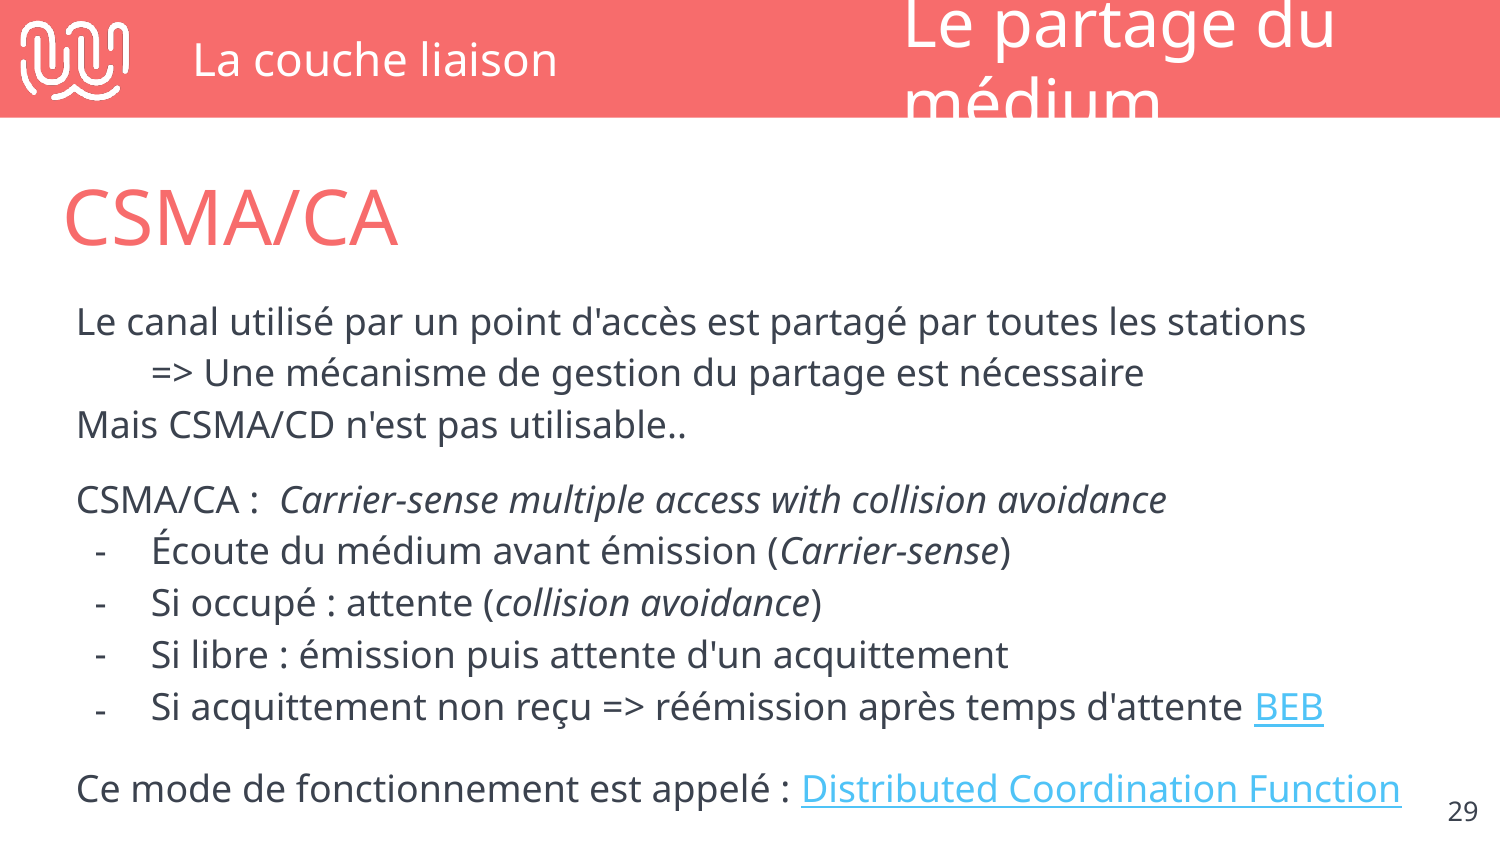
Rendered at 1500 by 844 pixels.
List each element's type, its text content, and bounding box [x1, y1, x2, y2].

subtitle Le partage du médium [902, 31, 1479, 91]
title La couche liaison [192, 0, 896, 118]
slide_number ‹#› [1403, 779, 1494, 844]
title CSMA/CA [62, 168, 1452, 256]
list Le canal utilisé par un point d'accès est partagé par toutes les stations => Une mécanisme de gestion du partage est nécessaire Mais CSMA/CD n'est pas utilisable.. CSMA/CA : Carrier-sense multiple access with collision avoidance Écoute du médium avant émission (Carrier-sense) Si occupé : attente (collision avoidance) Si libre : émission puis attente d'un acquittement Si acquittement non reçu => réémission après temps d'attente BEB Ce mode de fonctionnement est appelé : Distributed Coordination Function [75, 290, 1439, 816]
picture [20, 20, 134, 101]
